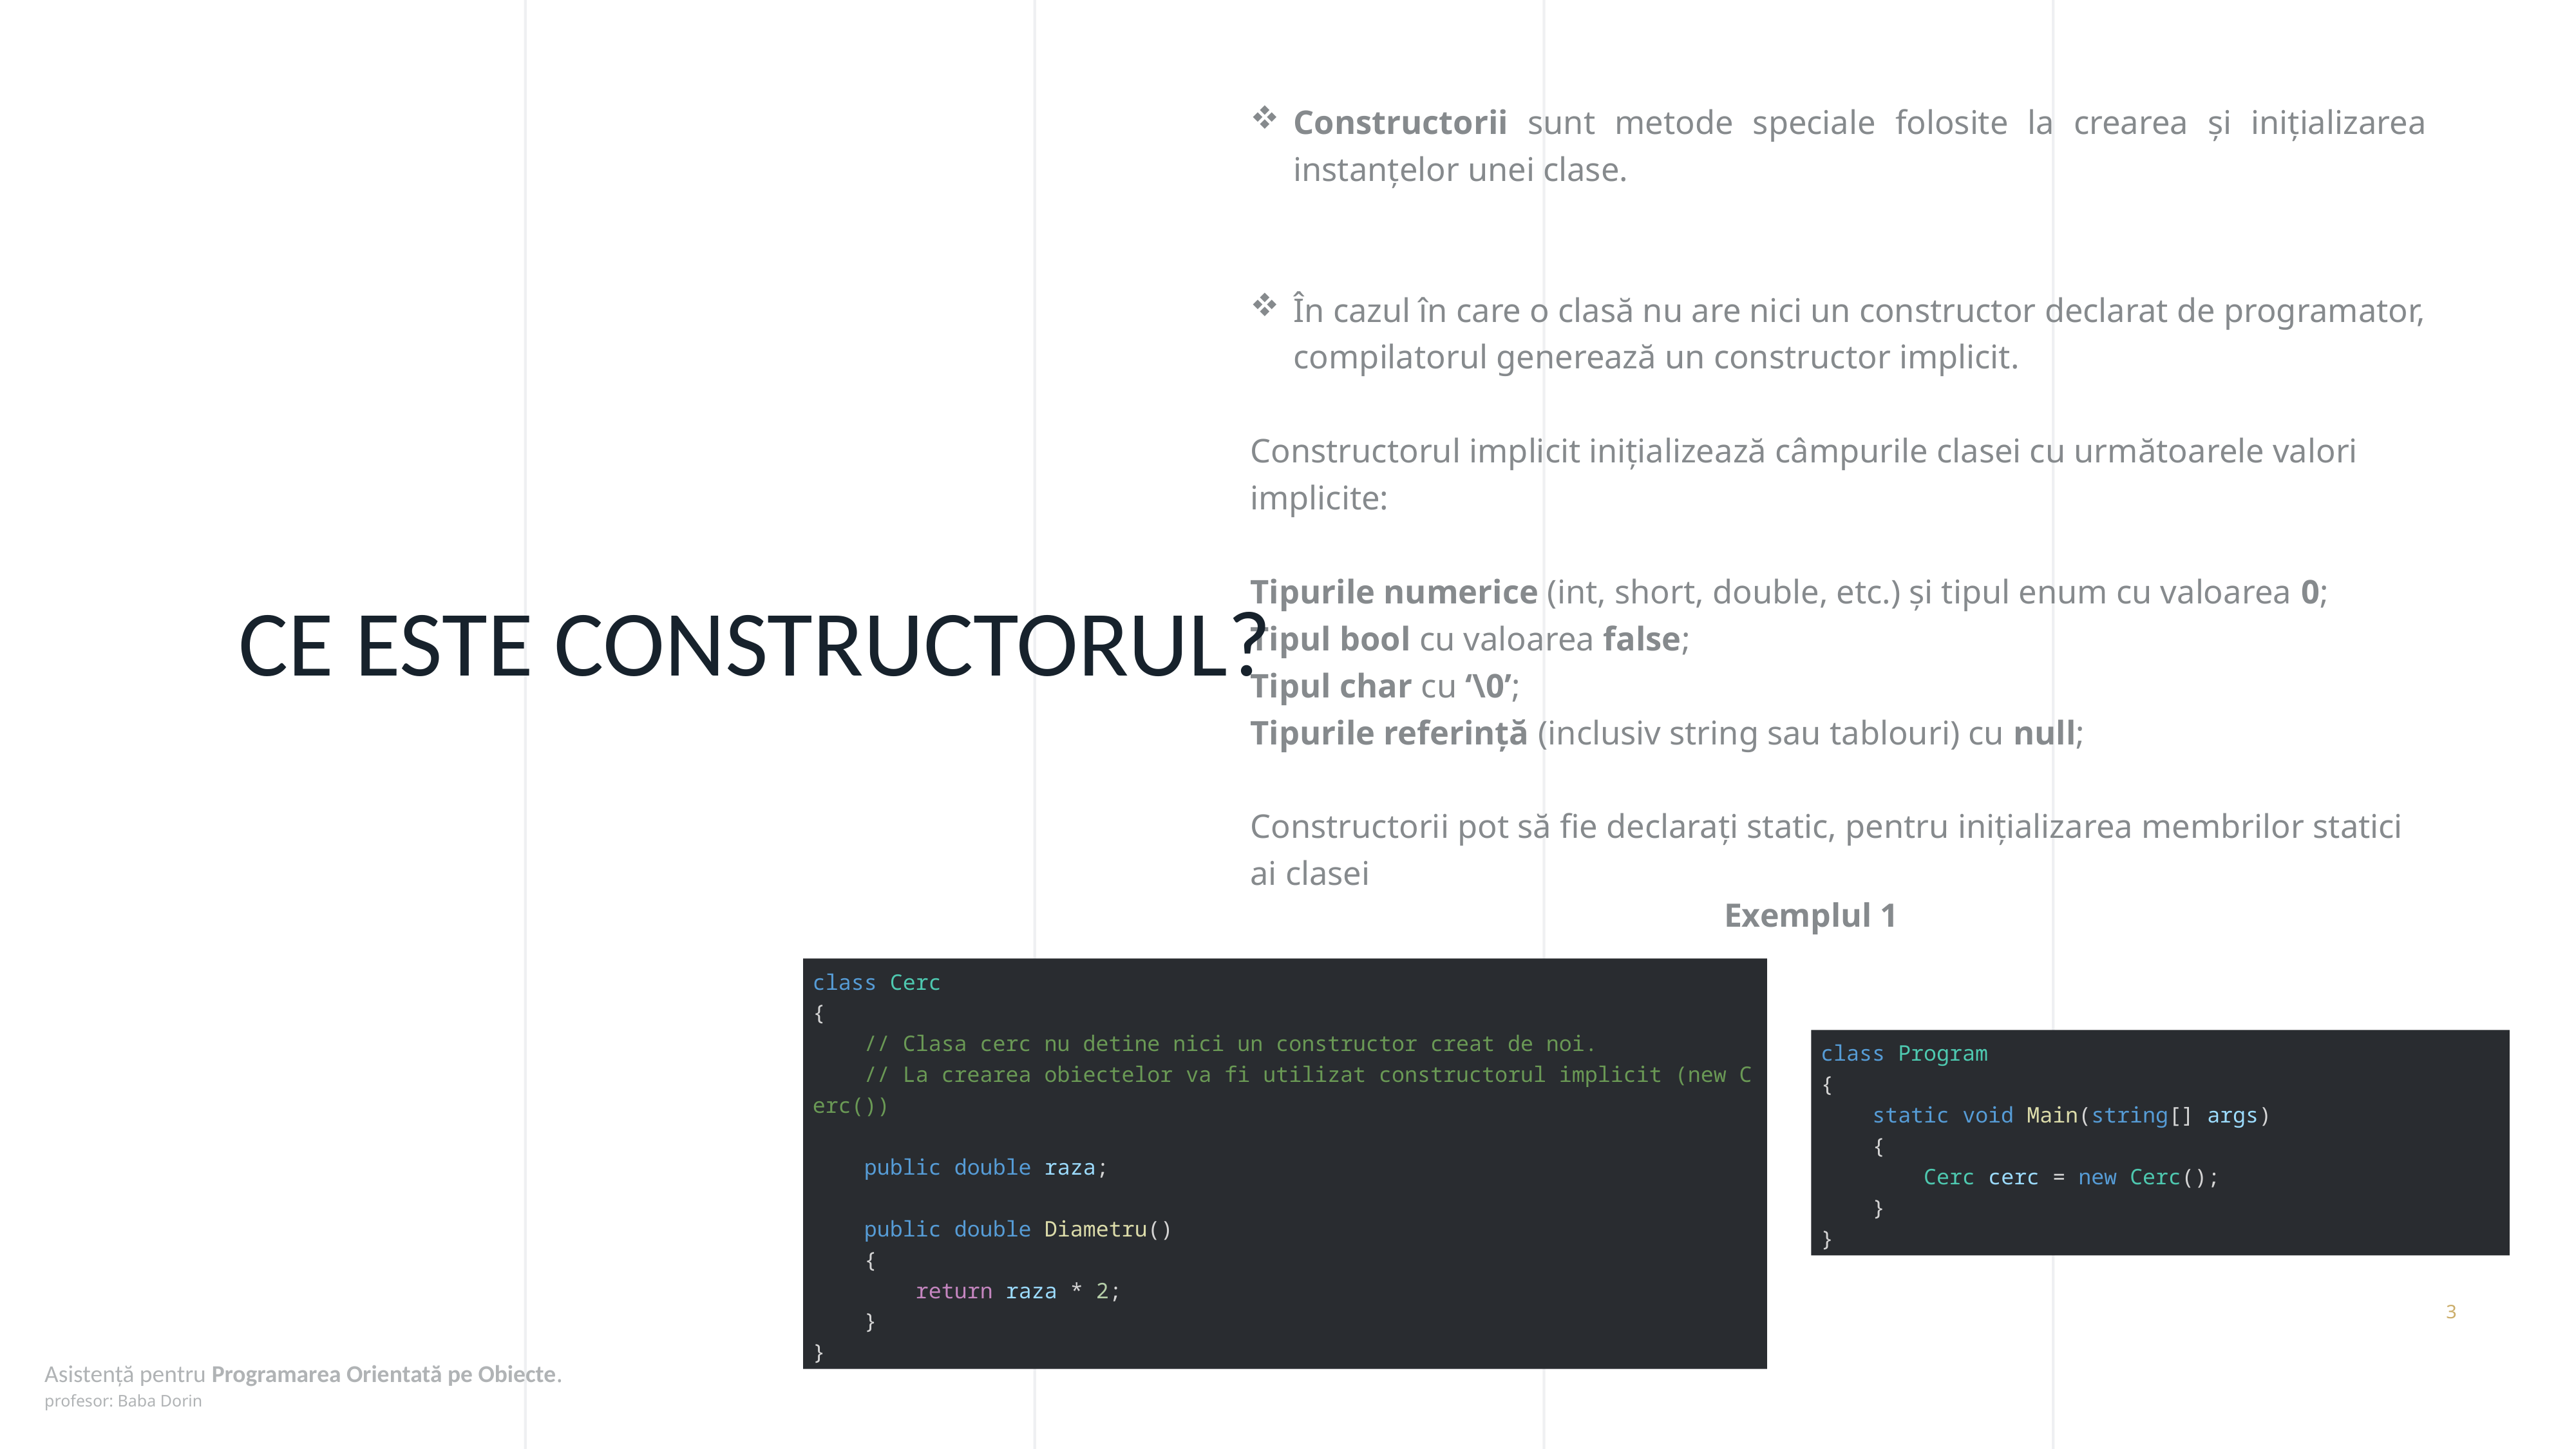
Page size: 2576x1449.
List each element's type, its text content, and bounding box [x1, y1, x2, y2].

text_box class Cerc { // Clasa cerc nu detine nici un constructor creat de noi. // La crearea obiectelor va fi utilizat constructorul implicit (new Cerc()) public double raza; public double Diametru() { return raza * 2; } } [803, 958, 1767, 1369]
text_box class Program { static void Main(string[] args) { Cerc cerc = new Cerc(); } } [1811, 1030, 2510, 1256]
text_box Constructorii sunt metode speciale folosite la crearea și inițializarea instanțelor unei clase. În cazul în care o clasă nu are nici un constructor declarat de programator, compilatorul generează un constructor implicit. Constructorul implicit inițializează câmpurile clasei cu următoarele valori implicite: Tipurile numerice (int, short, double, etc.) și tipul enum cu valoarea 0; Tipul bool cu valoarea false; Tipul char cu ‘\0’; Tipurile referință (inclusiv string sau tablouri) cu null; Constructorii pot să fie declarați static, pentru inițializarea membrilor statici ai clasei [1246, 90, 2432, 907]
slide_number 3 [2419, 1307, 2484, 1371]
text_box Ce este constructorul? [233, 528, 1285, 733]
text_box Exemplul 1 [1540, 883, 2082, 969]
